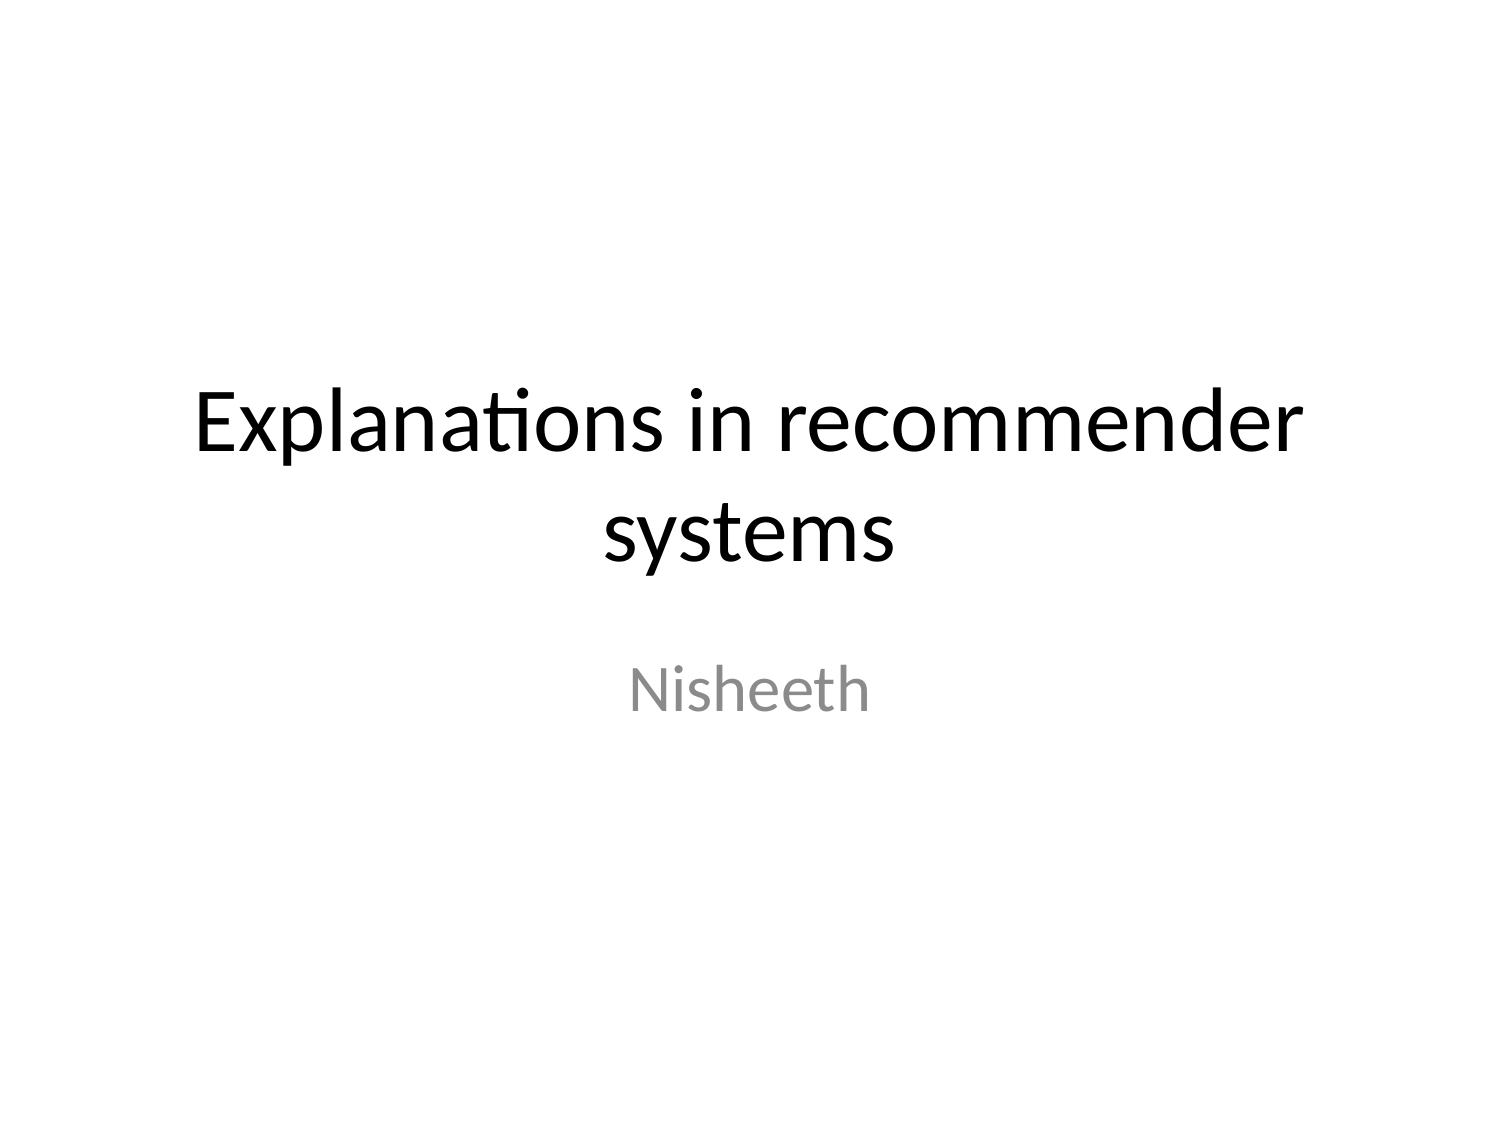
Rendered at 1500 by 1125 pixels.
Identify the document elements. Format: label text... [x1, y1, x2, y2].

subtitle Nisheeth [225, 637, 1275, 925]
title Explanations in recommender systems [112, 349, 1388, 591]
